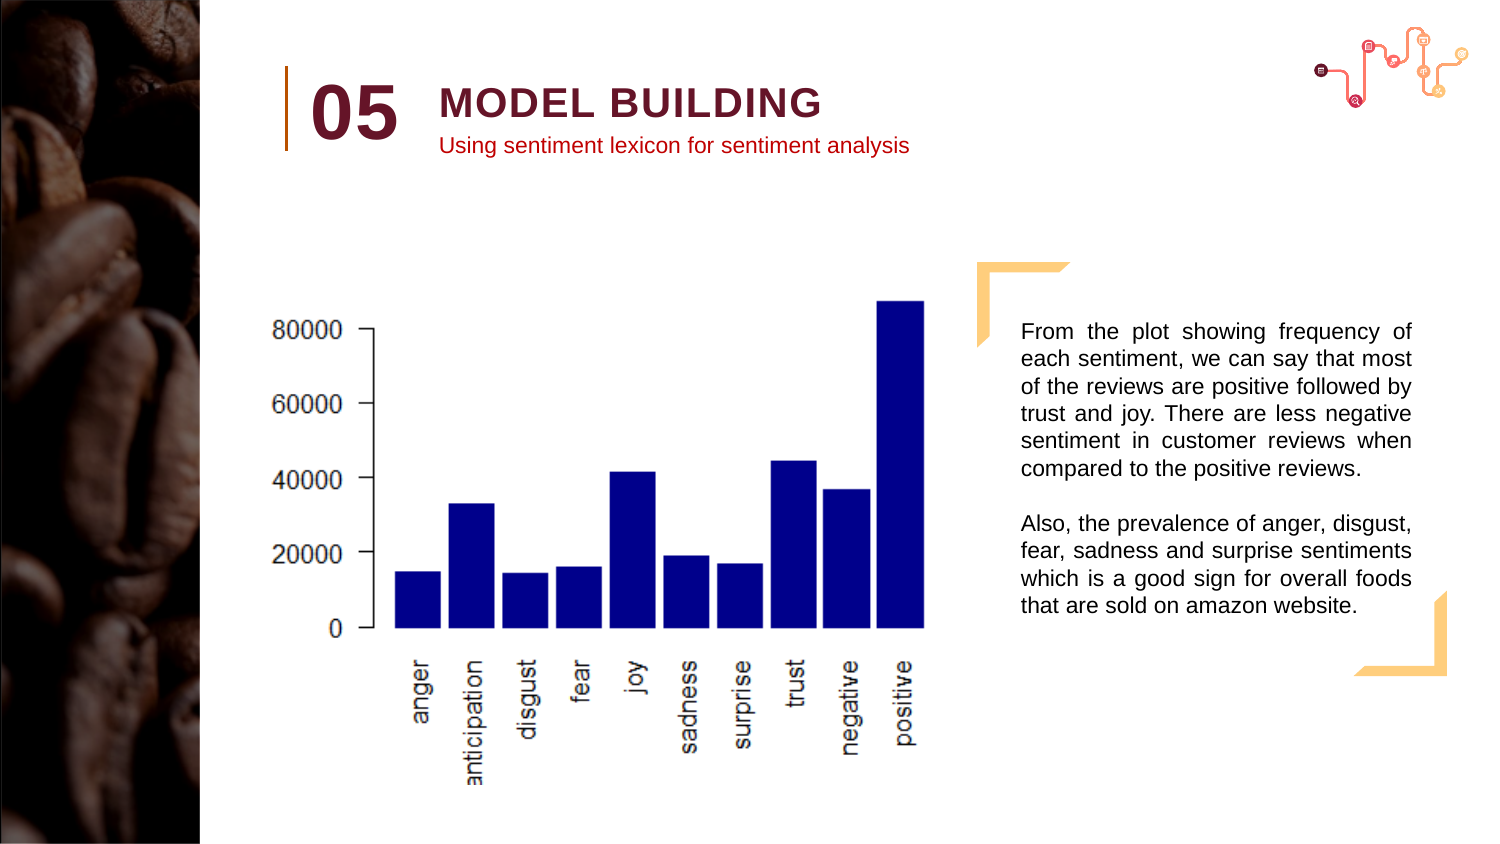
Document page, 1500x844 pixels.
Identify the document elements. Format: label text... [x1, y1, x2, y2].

text_box Using sentiment lexicon for sentiment analysis [446, 123, 1254, 166]
picture [0, 178, 1009, 786]
text_box From the plot showing frequency of each sentiment, we can say that most of the reviews are positive followed by trust and joy. There are less negative sentiment in customer reviews when compared to the positive reviews. Also, the prevalence of anger, disgust, fear, sadness and surprise sentiments which is a good sign for overall foods that are sold on amazon website. [1012, 308, 1428, 626]
text_box [1351, 588, 1450, 679]
text_box [1012, 260, 1073, 275]
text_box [286, 53, 442, 164]
text_box MODEL BUILDING [447, 68, 1087, 123]
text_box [1313, 26, 1469, 109]
